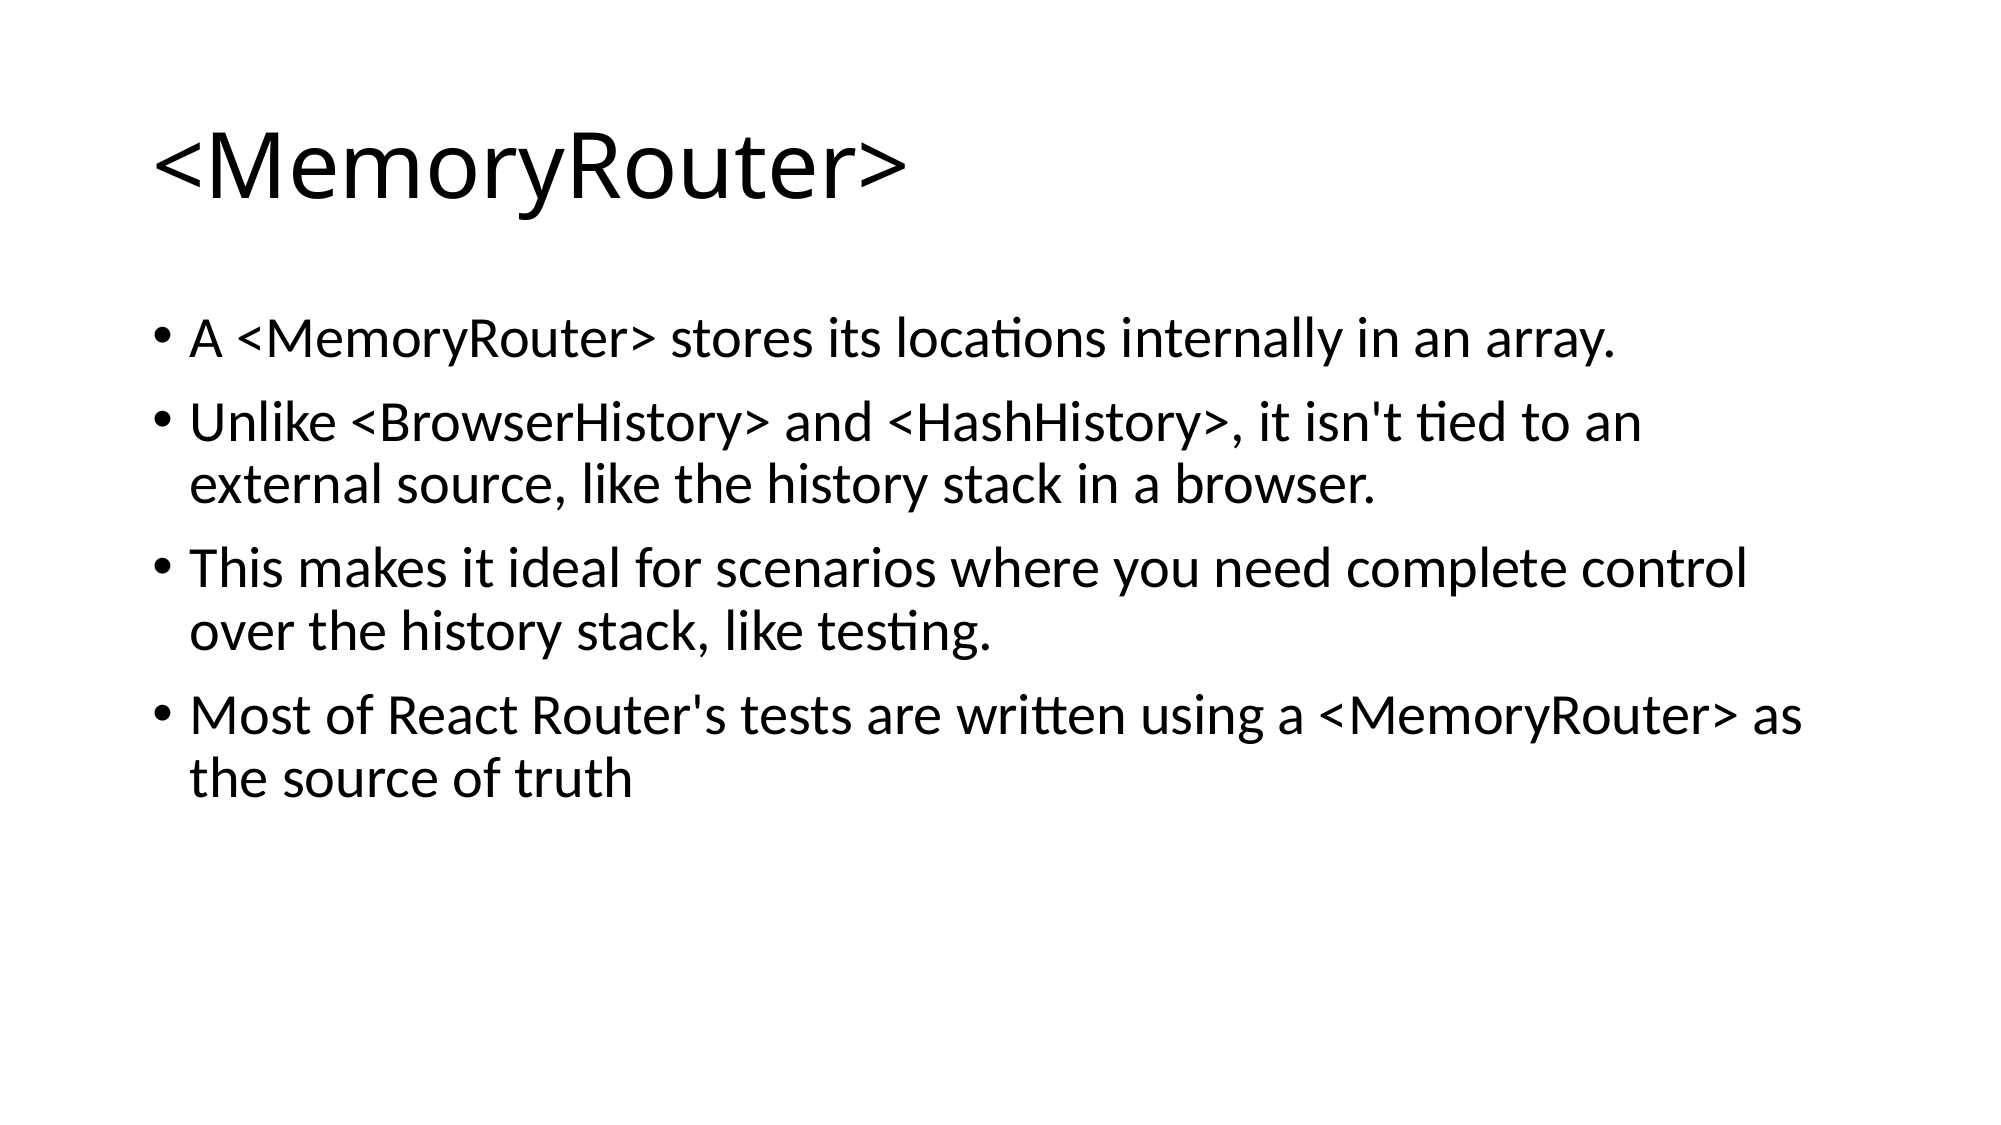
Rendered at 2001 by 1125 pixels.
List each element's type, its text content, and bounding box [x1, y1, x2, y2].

title <MemoryRouter> [137, 59, 1863, 278]
list A <MemoryRouter> stores its locations internally in an array. Unlike <BrowserHistory> and <HashHistory>, it isn't tied to an external source, like the history stack in a browser. This makes it ideal for scenarios where you need complete control over the history stack, like testing. Most of React Router's tests are written using a <MemoryRouter> as the source of truth [137, 299, 1863, 1014]
